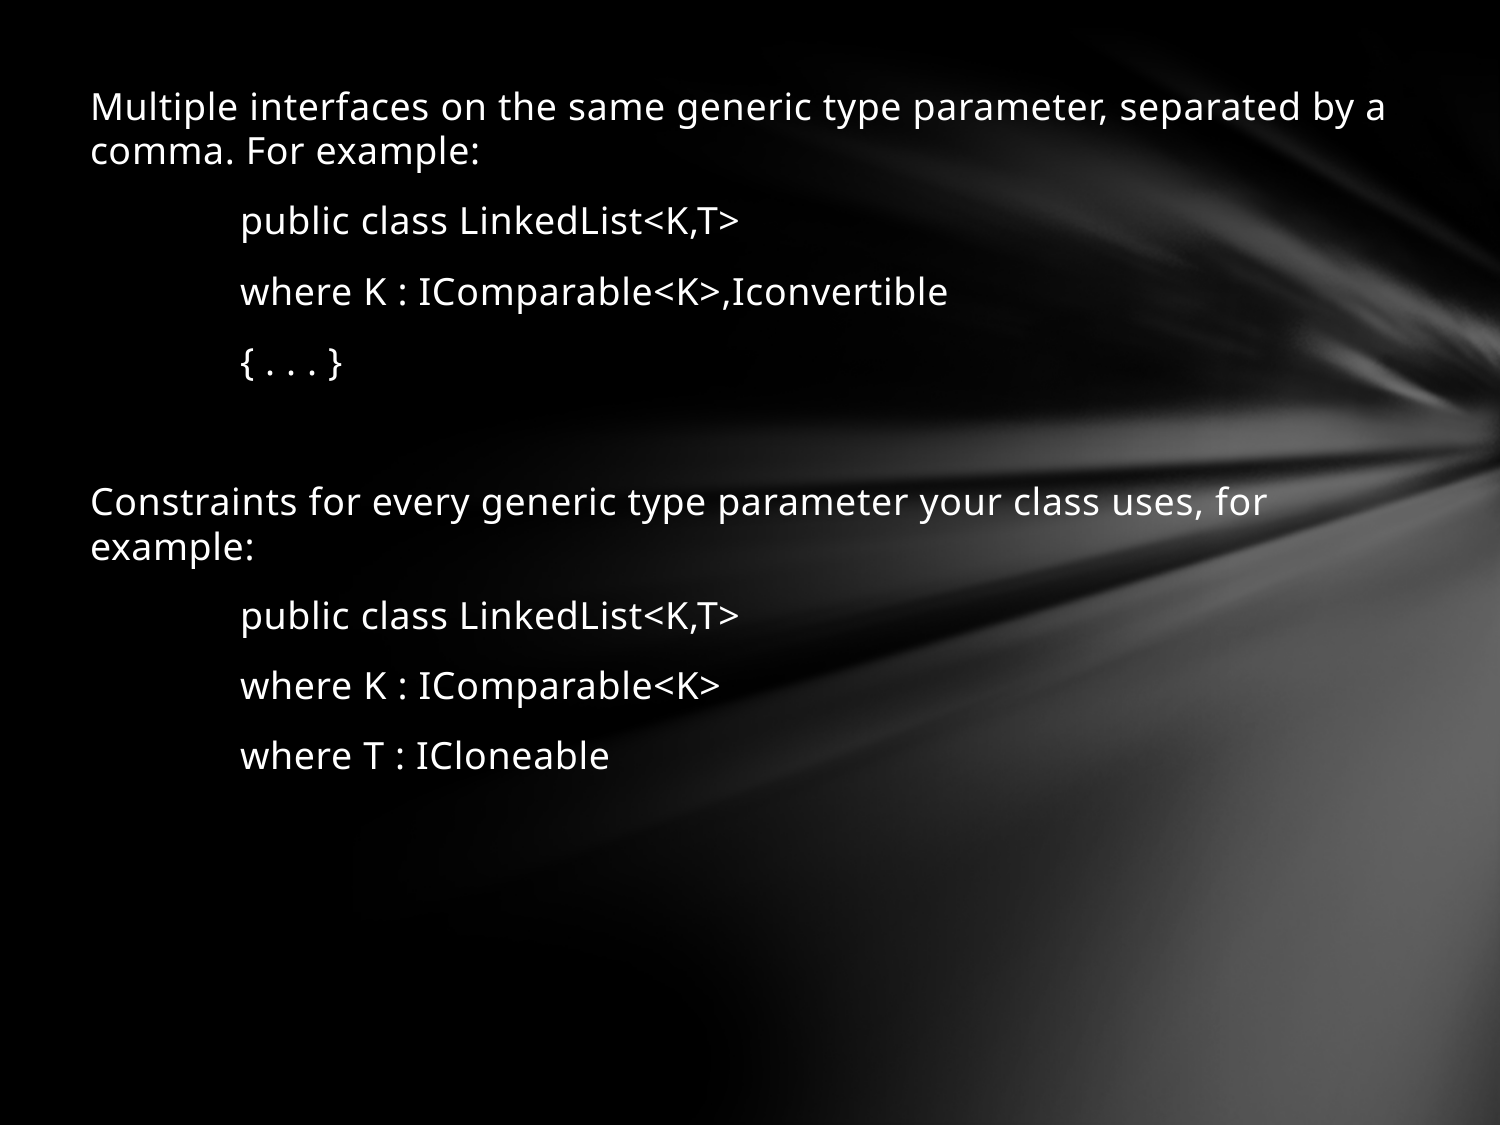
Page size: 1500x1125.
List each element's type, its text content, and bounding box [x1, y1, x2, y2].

list Multiple interfaces on the same generic type parameter, separated by a comma. For example: public class LinkedList<K,T> where K : IComparable<K>,Iconvertible { . . . } Constraints for every generic type parameter your class uses, for example: public class LinkedList<K,T> where K : IComparable<K> where T : ICloneable [75, 75, 1425, 1005]
